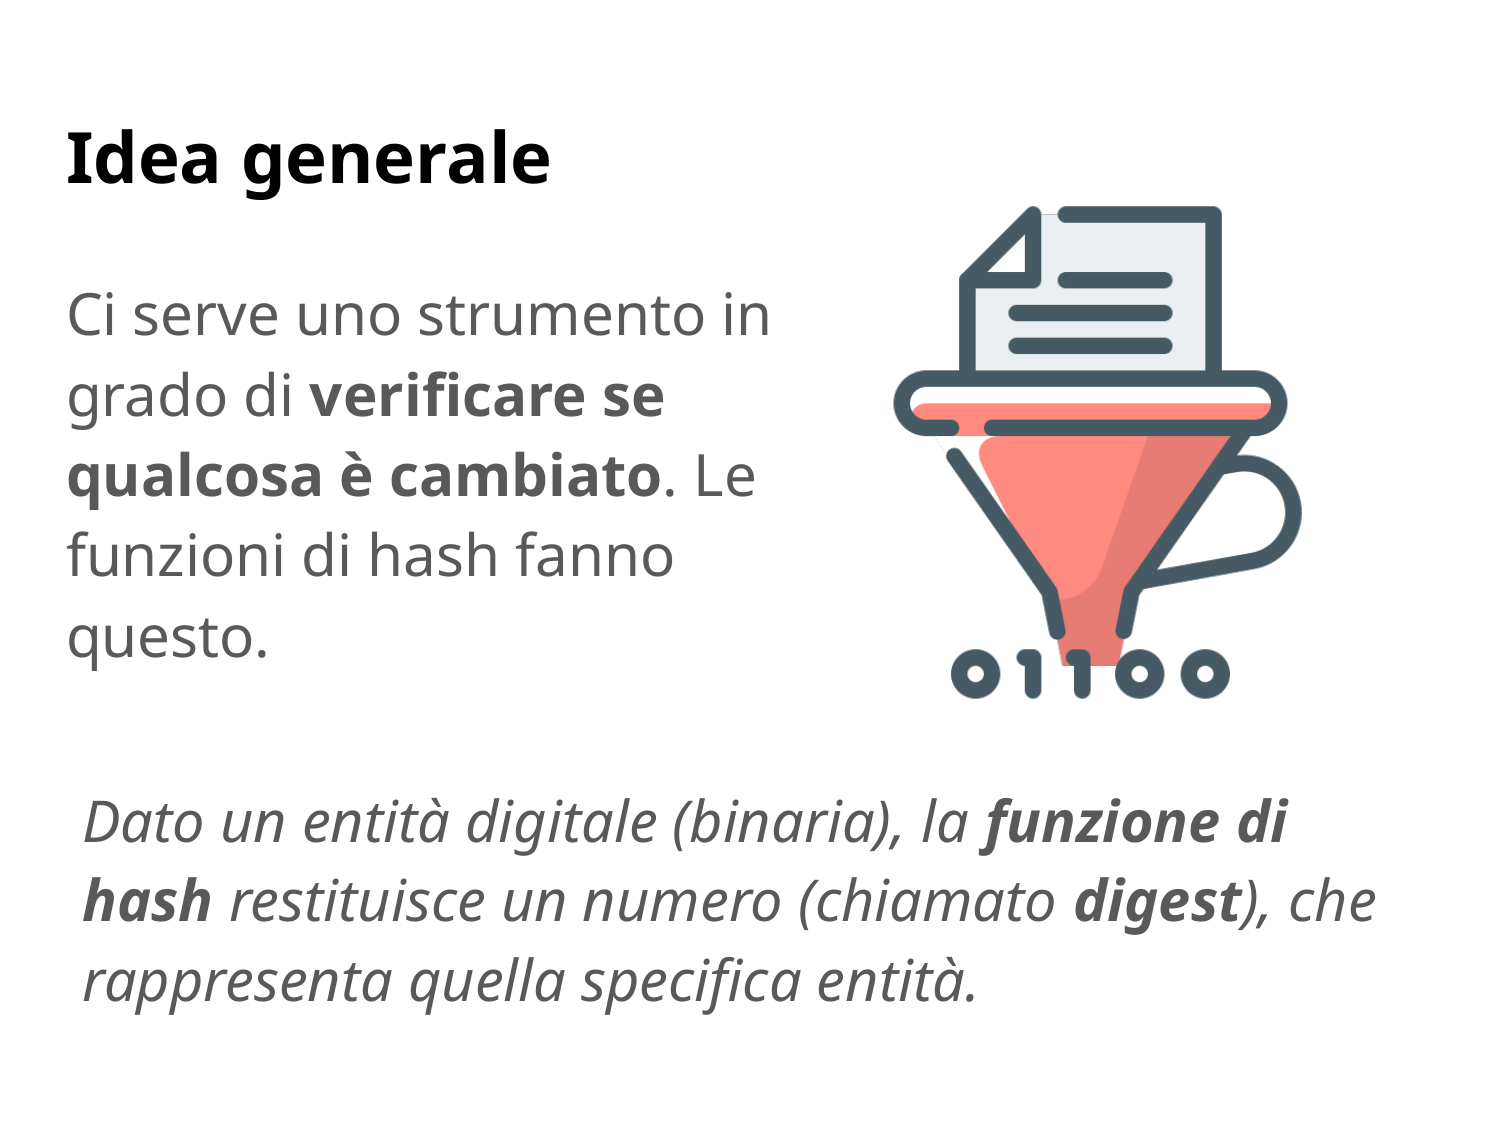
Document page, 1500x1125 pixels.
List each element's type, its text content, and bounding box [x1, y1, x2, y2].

list Dato un entità digitale (binaria), la funzione di hash restituisce un numero (chiamato digest), che rappresenta quella specifica entità. [67, 759, 1433, 1029]
picture [828, 190, 1353, 715]
title Idea generale [51, 97, 1449, 223]
list Ci serve uno strumento in grado di verificare se qualcosa è cambiato. Le funzioni di hash fanno questo. [51, 252, 790, 715]
